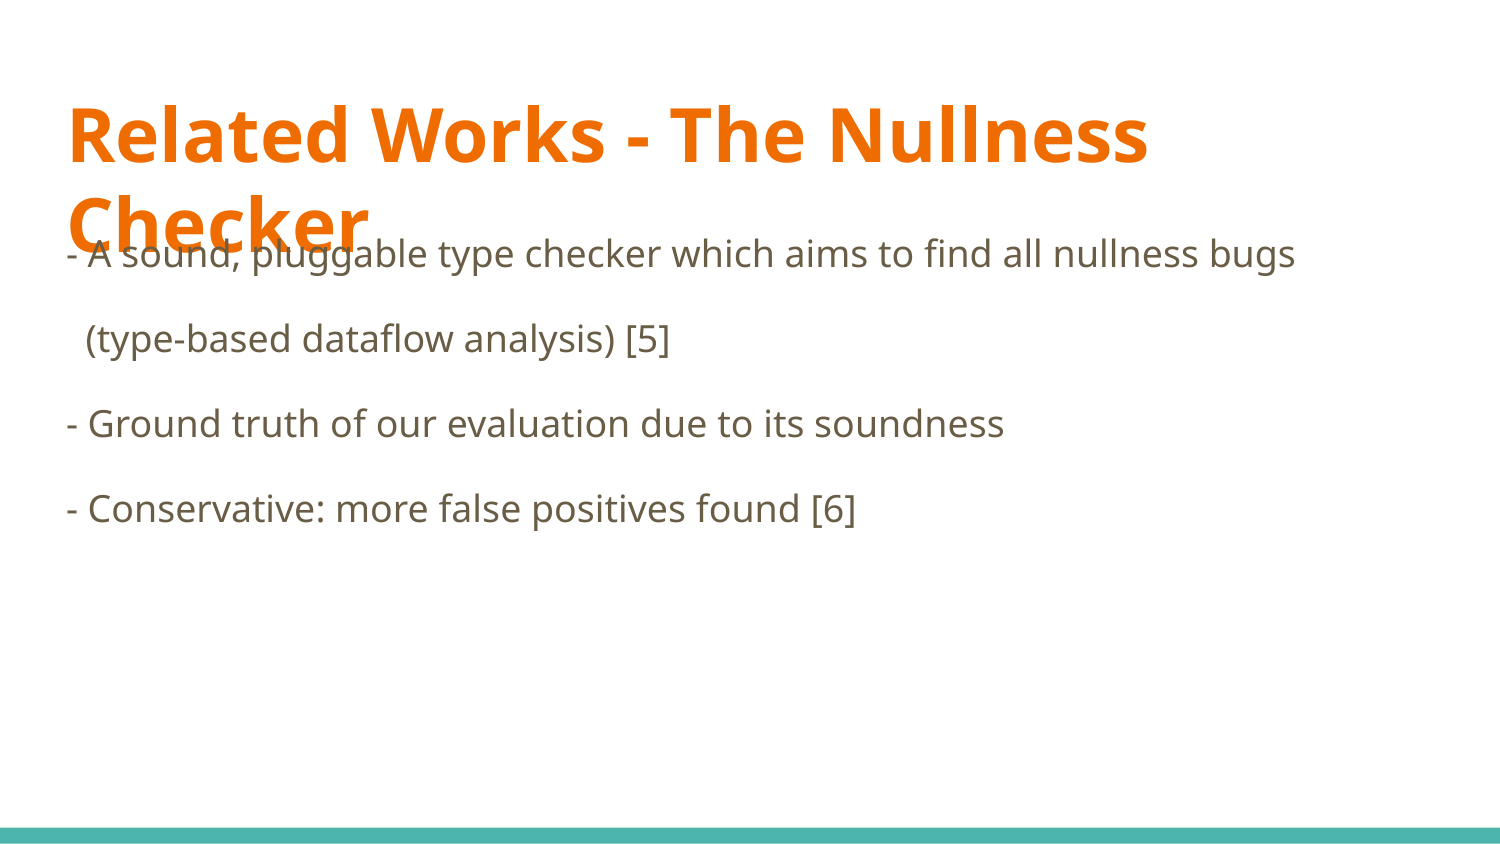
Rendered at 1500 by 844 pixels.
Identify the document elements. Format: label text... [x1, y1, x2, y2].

title Related Works - The Nullness Checker [51, 72, 1449, 189]
list - A sound, pluggable type checker which aims to find all nullness bugs (type-based dataflow analysis) [5] - Ground truth of our evaluation due to its soundness - Conservative: more false positives found [6] [51, 207, 1449, 750]
